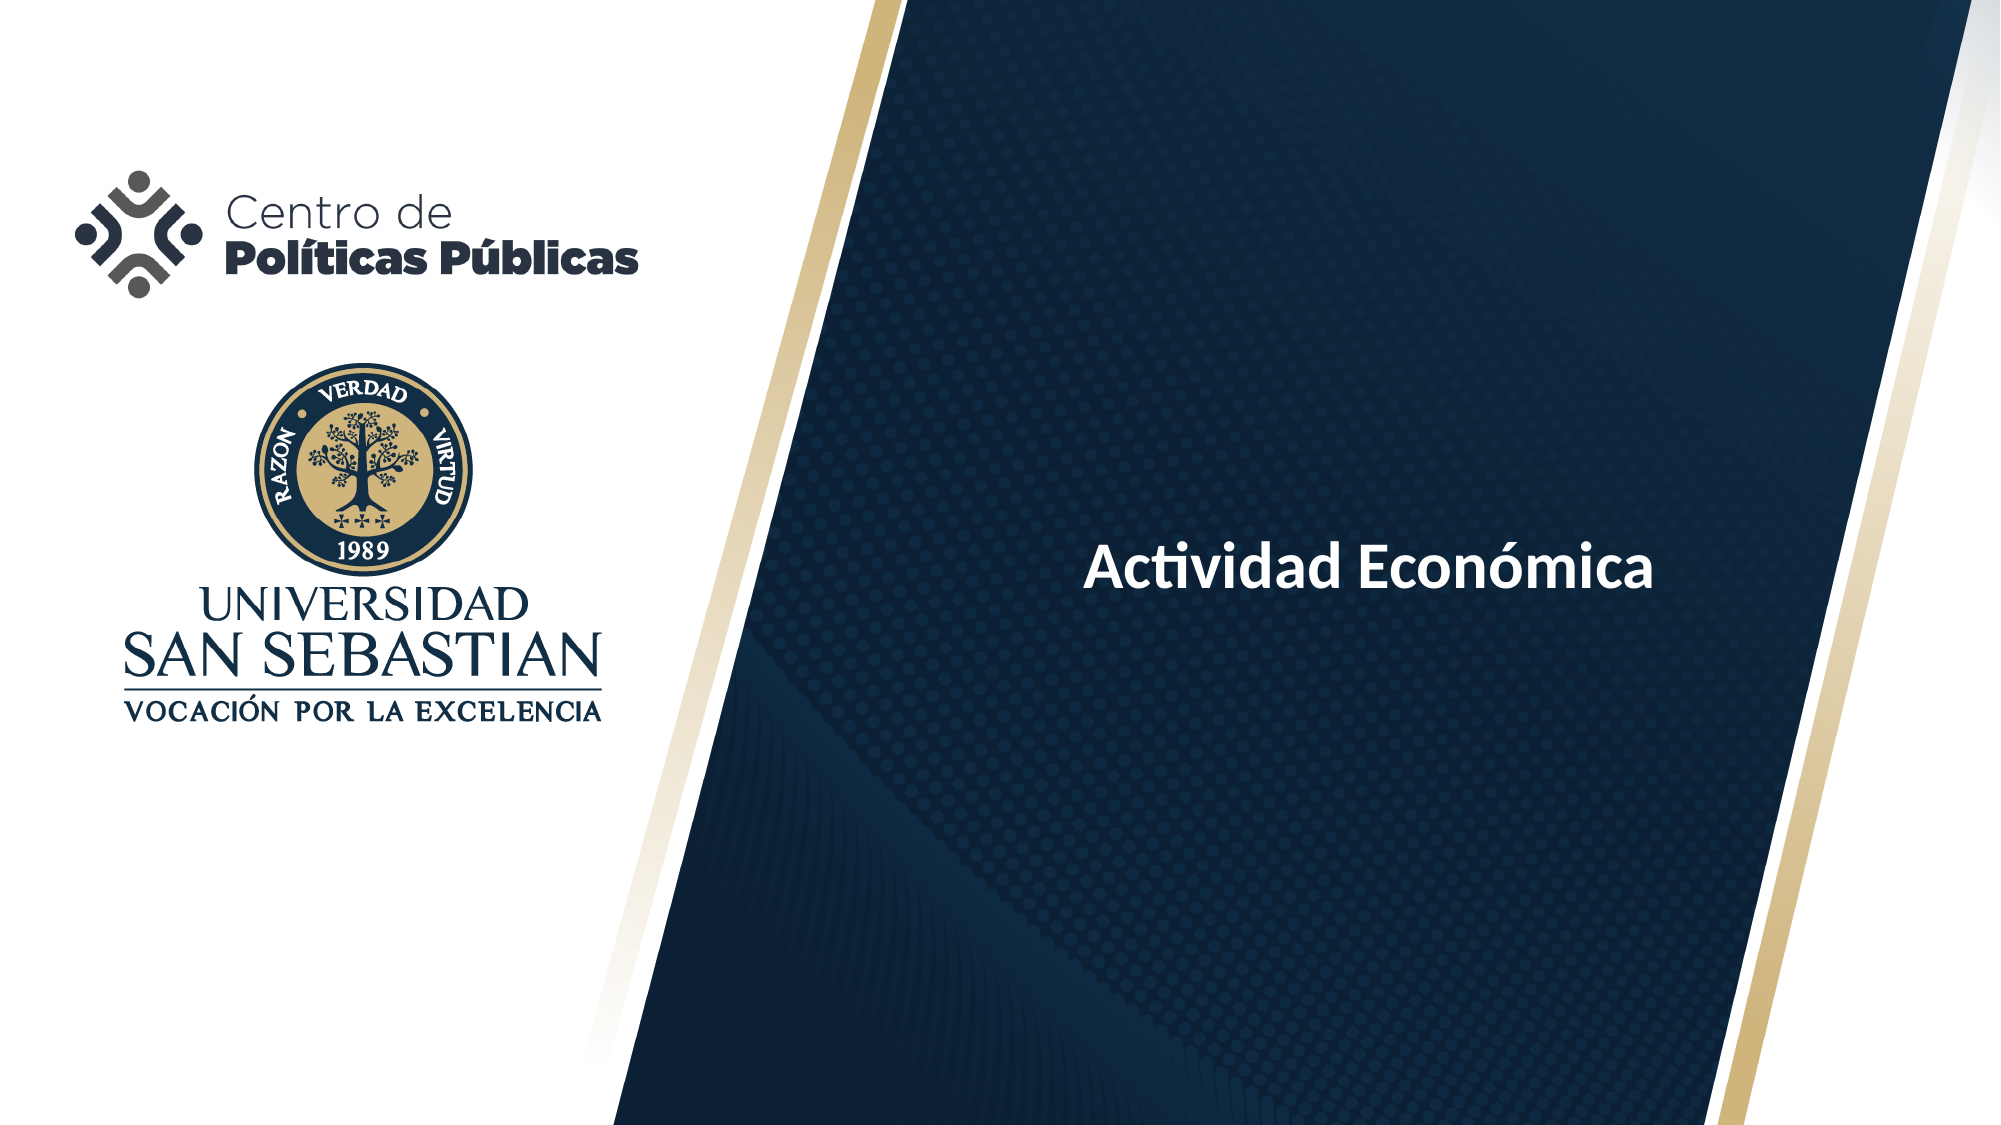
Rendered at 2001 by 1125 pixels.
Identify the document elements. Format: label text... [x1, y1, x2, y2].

picture [0, 0, 2001, 1125]
text_box Actividad Económica [1068, 514, 2000, 610]
